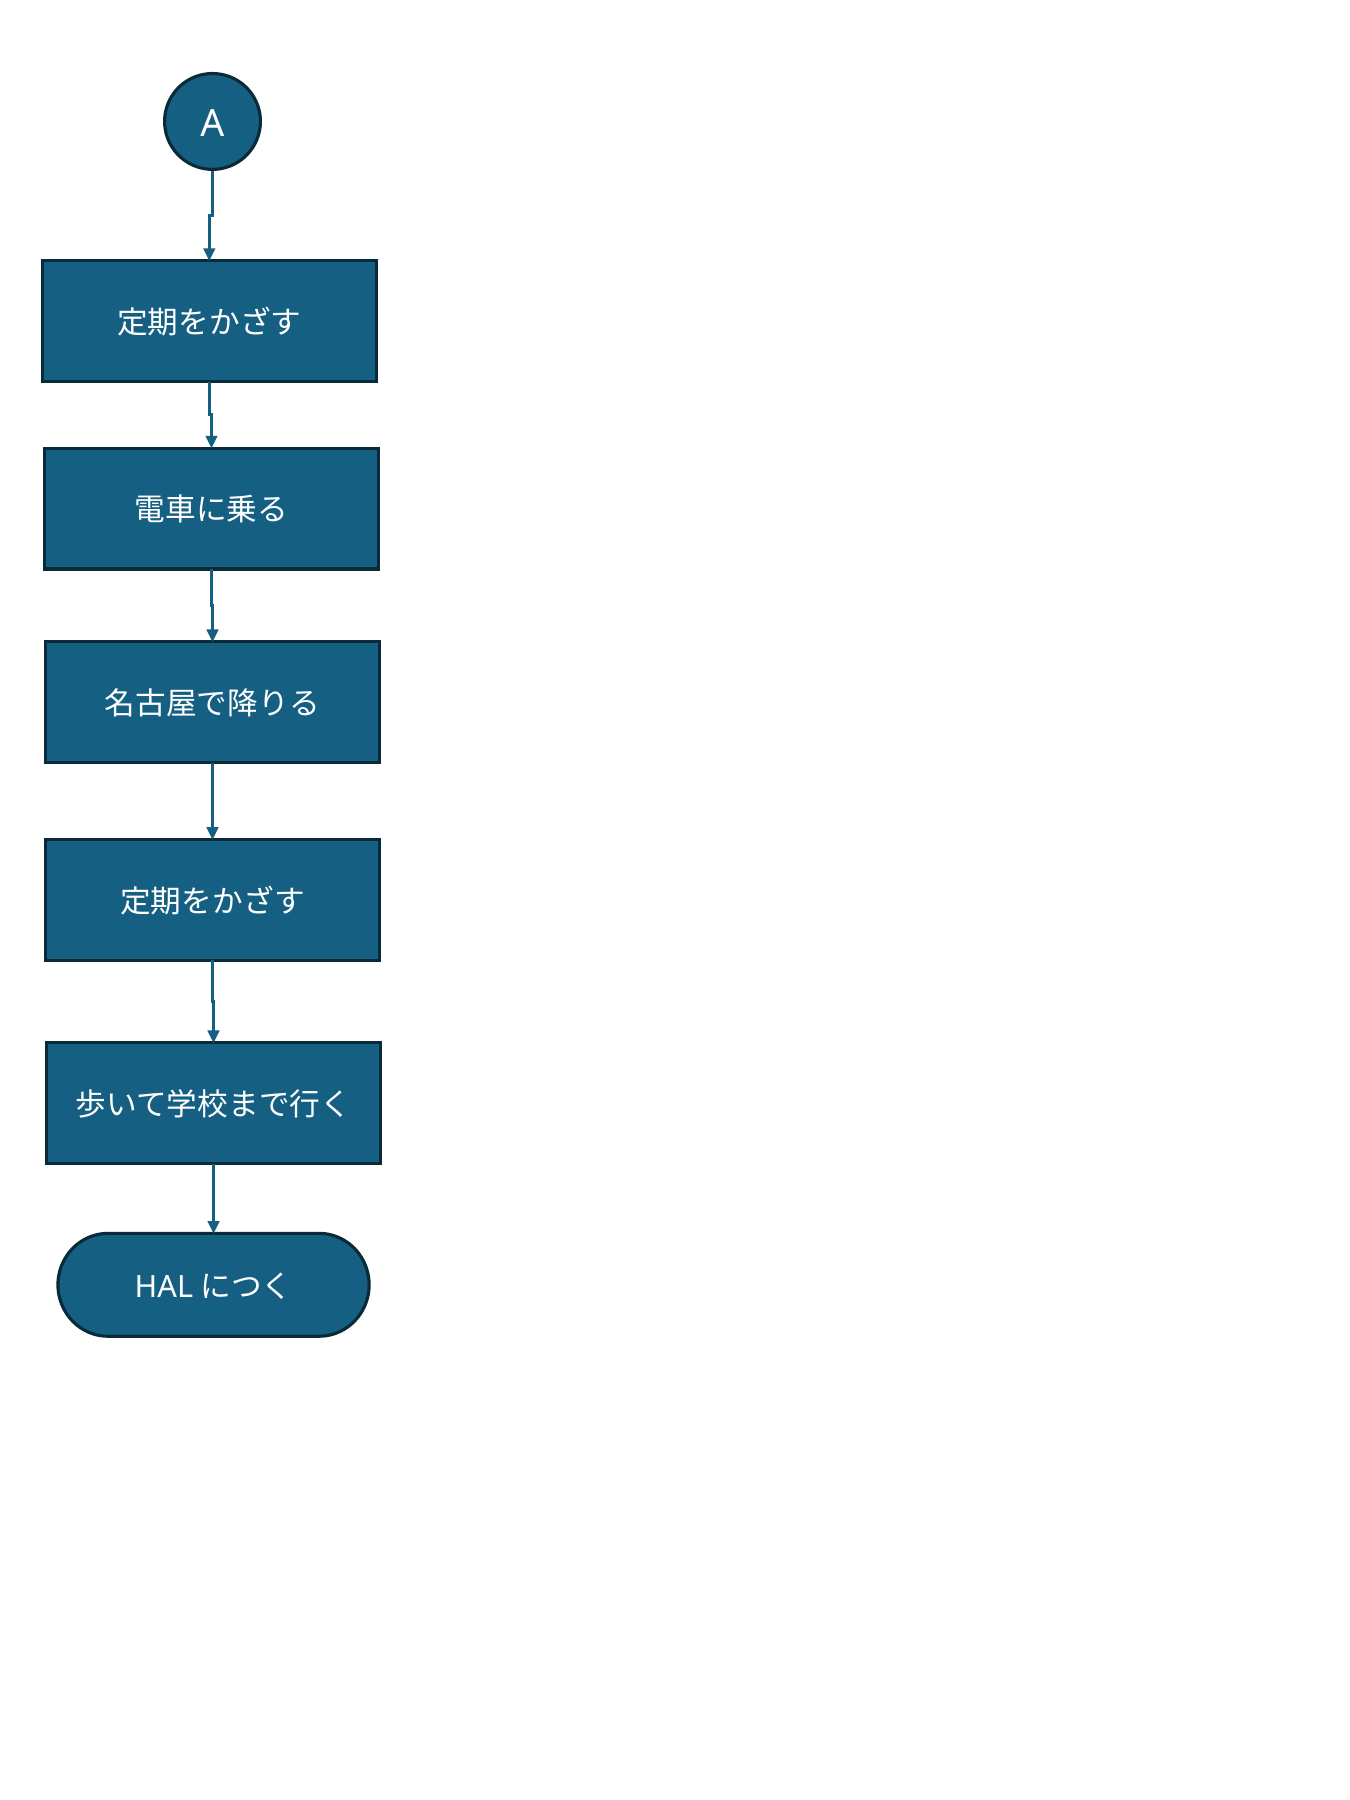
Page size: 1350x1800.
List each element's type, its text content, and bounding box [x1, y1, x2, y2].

text_box 電車に乗る [43, 447, 380, 571]
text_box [176, 413, 245, 417]
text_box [173, 800, 252, 804]
text_box HALにつく [56, 1231, 371, 1338]
text_box 名古屋で降りる [44, 640, 381, 764]
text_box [178, 1198, 249, 1202]
text_box 定期をかざす [41, 259, 378, 383]
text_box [164, 212, 258, 218]
text_box 歩いて学校まで行く [45, 1041, 382, 1165]
text_box 定期をかざす [44, 838, 381, 962]
text_box A [163, 71, 262, 171]
